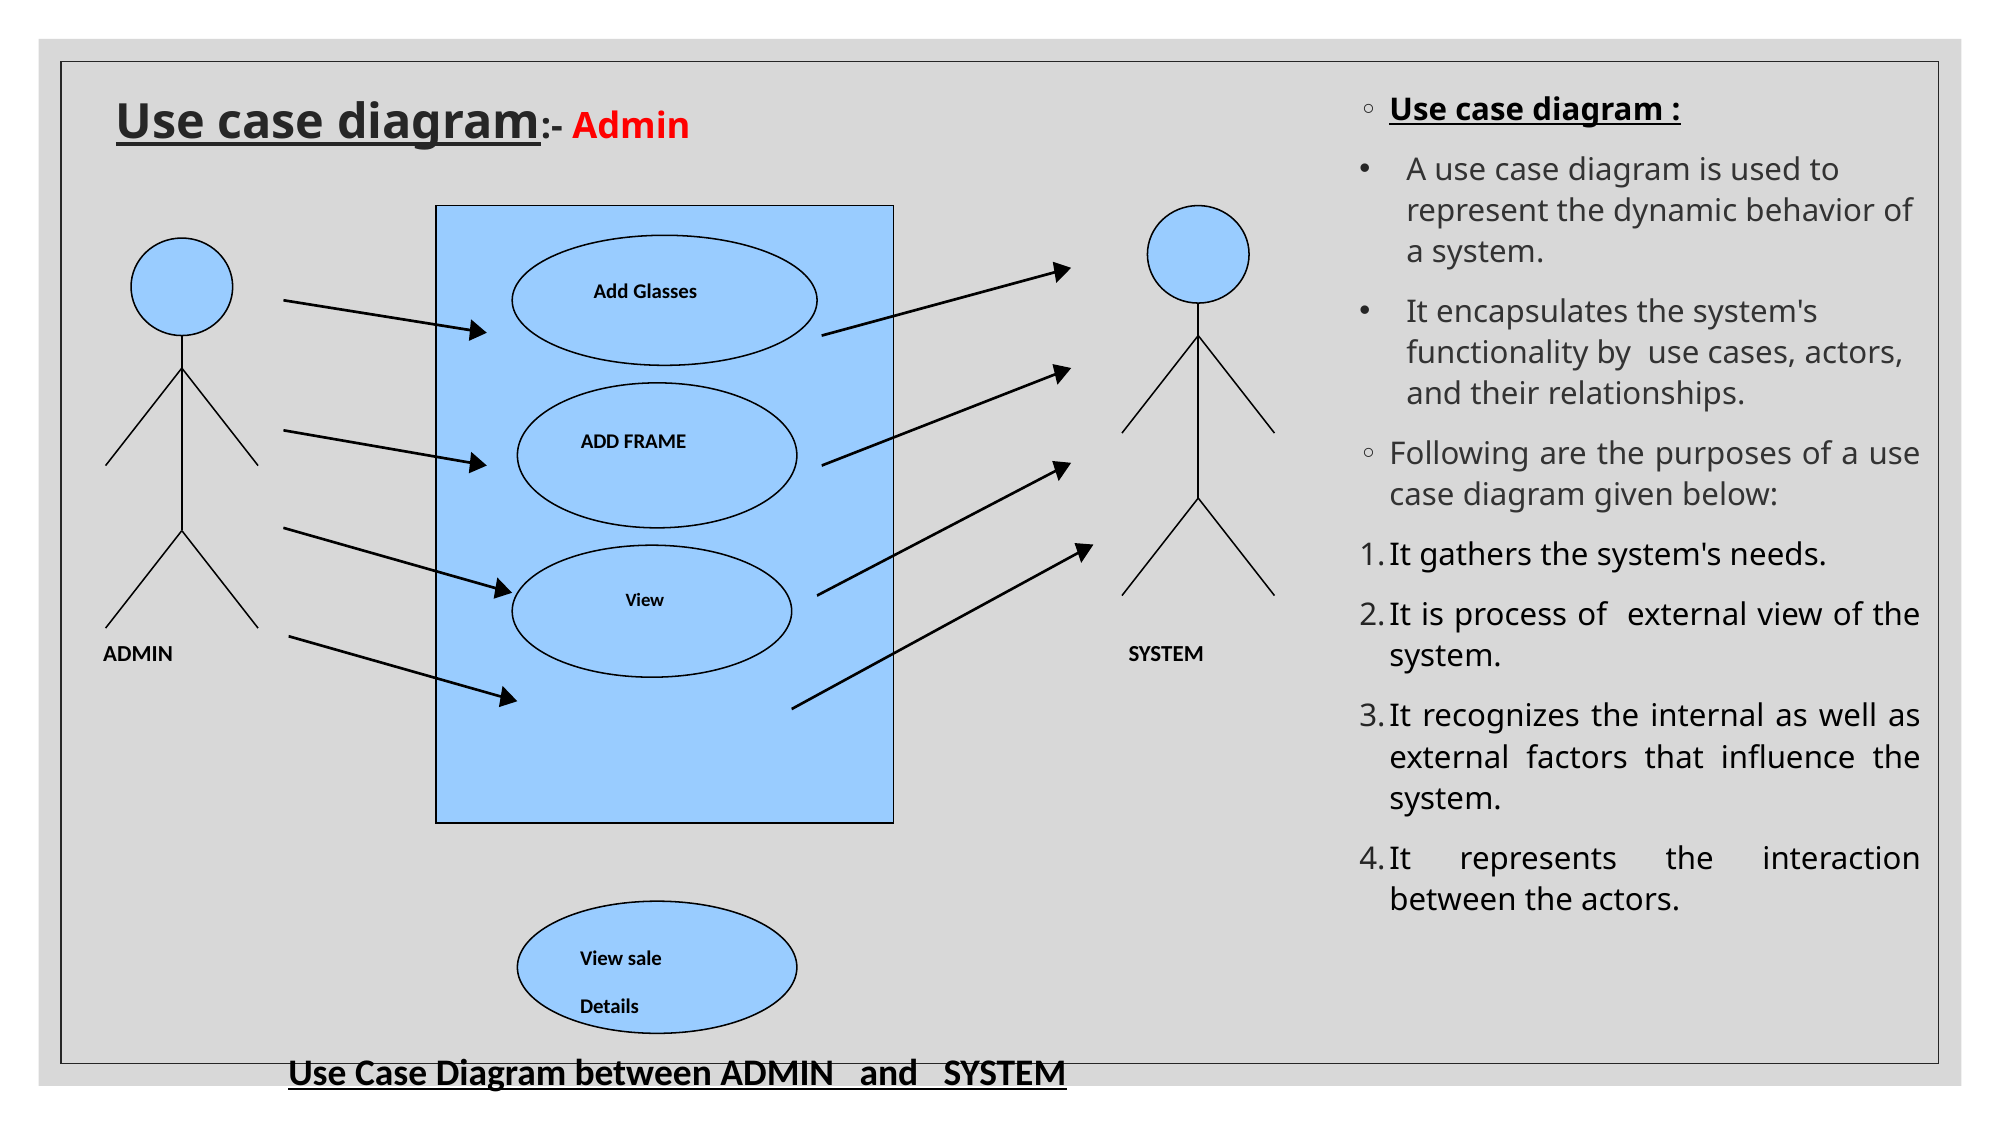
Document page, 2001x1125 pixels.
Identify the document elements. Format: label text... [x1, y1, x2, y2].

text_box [54, 205, 1275, 1041]
text_box Use Case Diagram between ADMIN and SYSTEM [273, 1049, 1092, 1100]
list Use case diagram : A use case diagram is used to represent the dynamic behavior of a system. It encapsulates the system's functionality by use cases, actors, and their relationships. Following are the purposes of a use case diagram given below: It gathers the system's needs. It is process of external view of the system. It recognizes the internal as well as external factors that influence the system. It represents the interaction between the actors. [1344, 77, 1937, 1041]
title Use case diagram:- Admin [100, 70, 711, 175]
